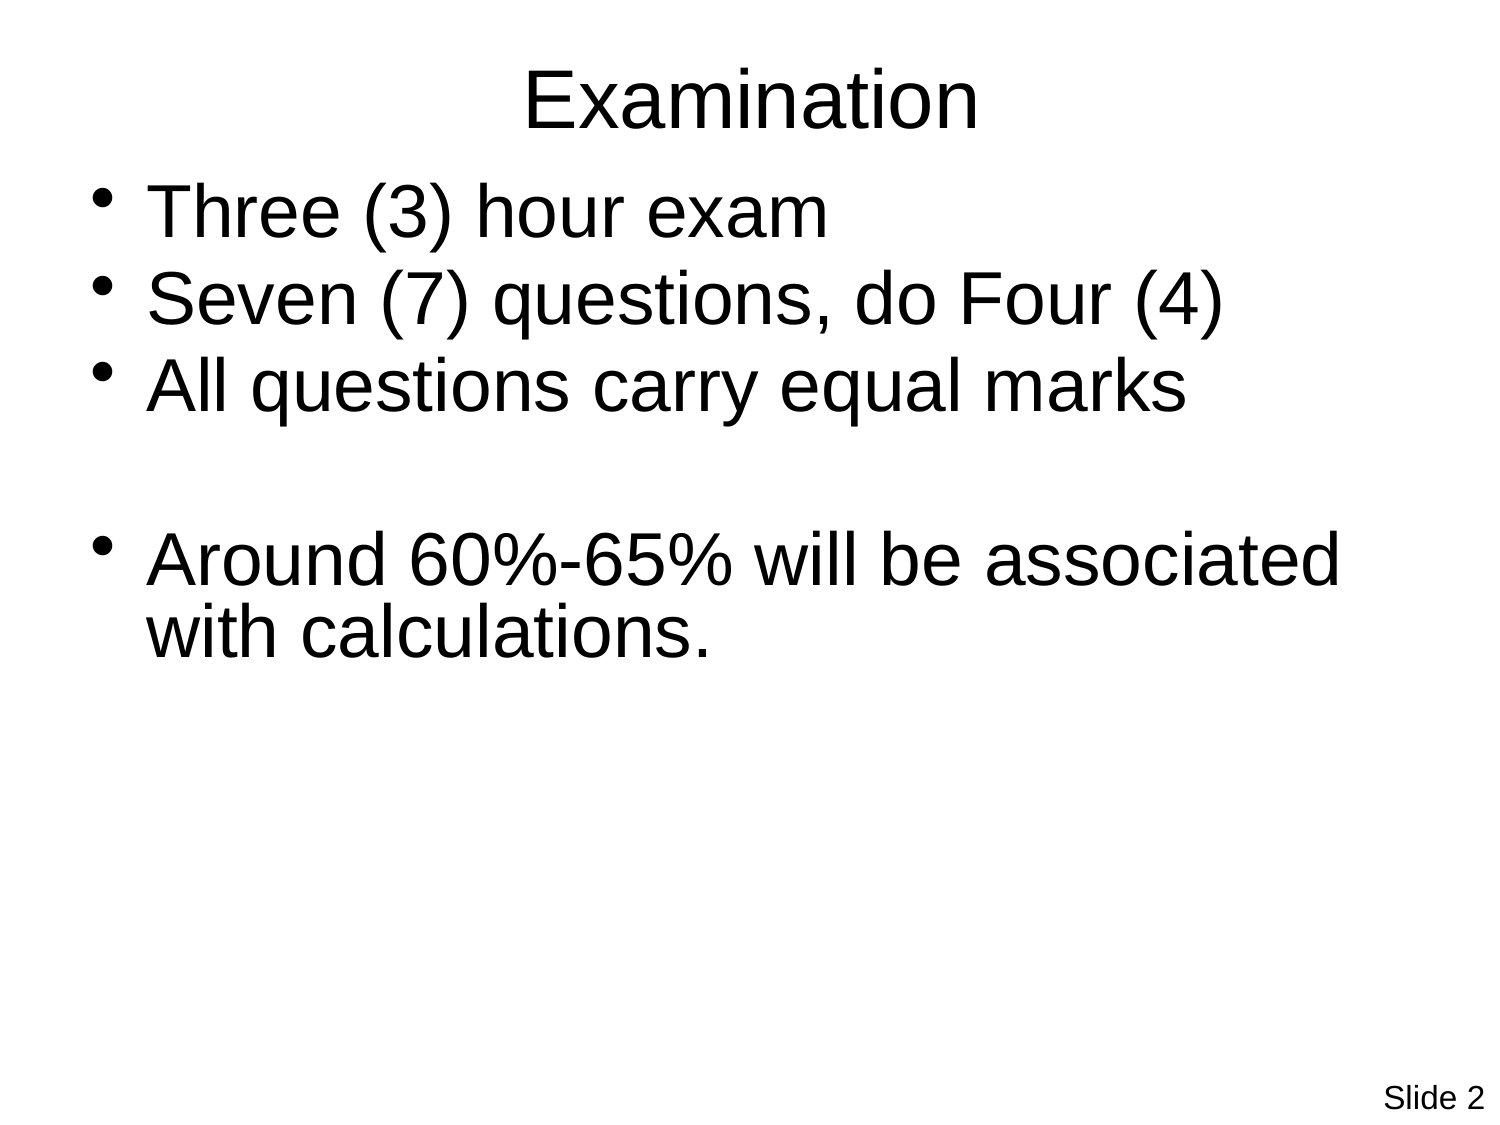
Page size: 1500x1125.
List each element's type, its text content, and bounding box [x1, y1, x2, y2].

title Examination [76, 42, 1427, 147]
list Three (3) hour exam Seven (7) questions, do Four (4) All questions carry equal marks Around 60%-65% will be associated with calculations. [74, 172, 1426, 1095]
